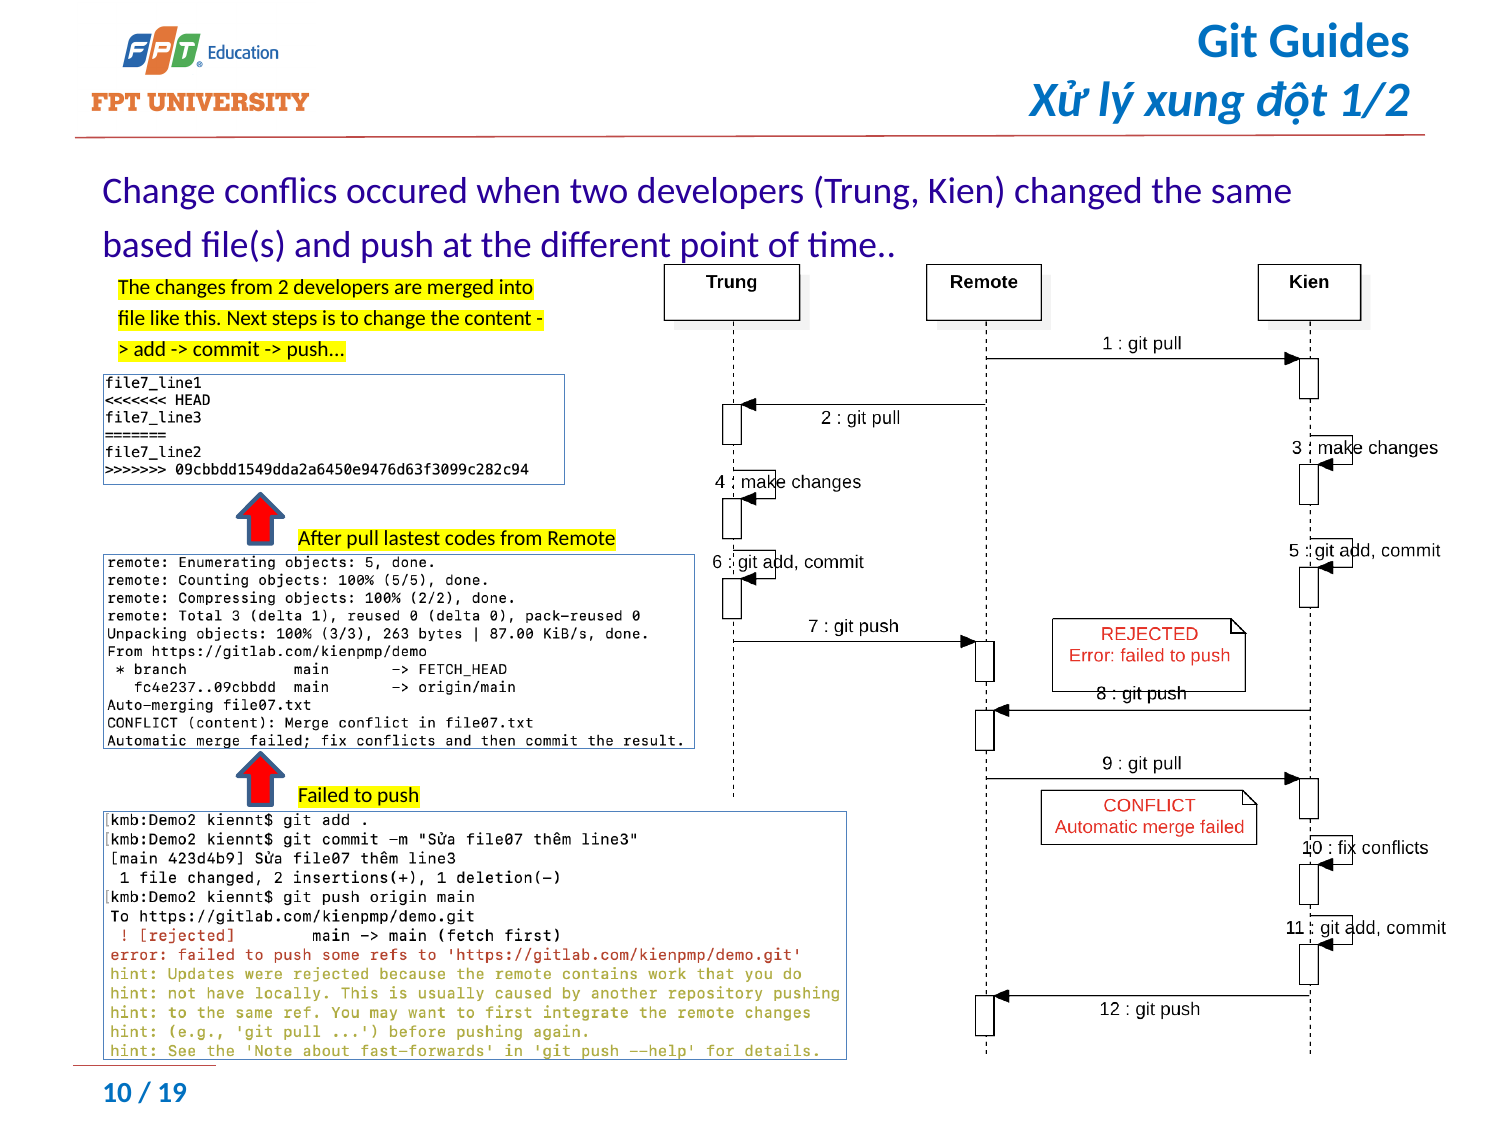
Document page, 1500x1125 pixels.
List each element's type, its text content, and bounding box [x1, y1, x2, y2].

text_box [235, 757, 283, 807]
picture [102, 257, 1452, 1061]
text_box [235, 493, 283, 546]
text_box The changes from 2 developers are merged into file like this. Next steps is to change the content -> add -> commit -> push... [103, 260, 565, 368]
picture [102, 374, 565, 486]
list Change conflics occured when two developers (Trung, Kien) changed the same based file(s) and push at the different point of time.. [87, 149, 1397, 273]
title Git Guides Xử lý xung đột 1/2 [315, 0, 1425, 135]
text_box After pull lastest codes from Remote [283, 511, 655, 552]
text_box Failed to push [283, 768, 655, 809]
picture [77, 2, 315, 133]
